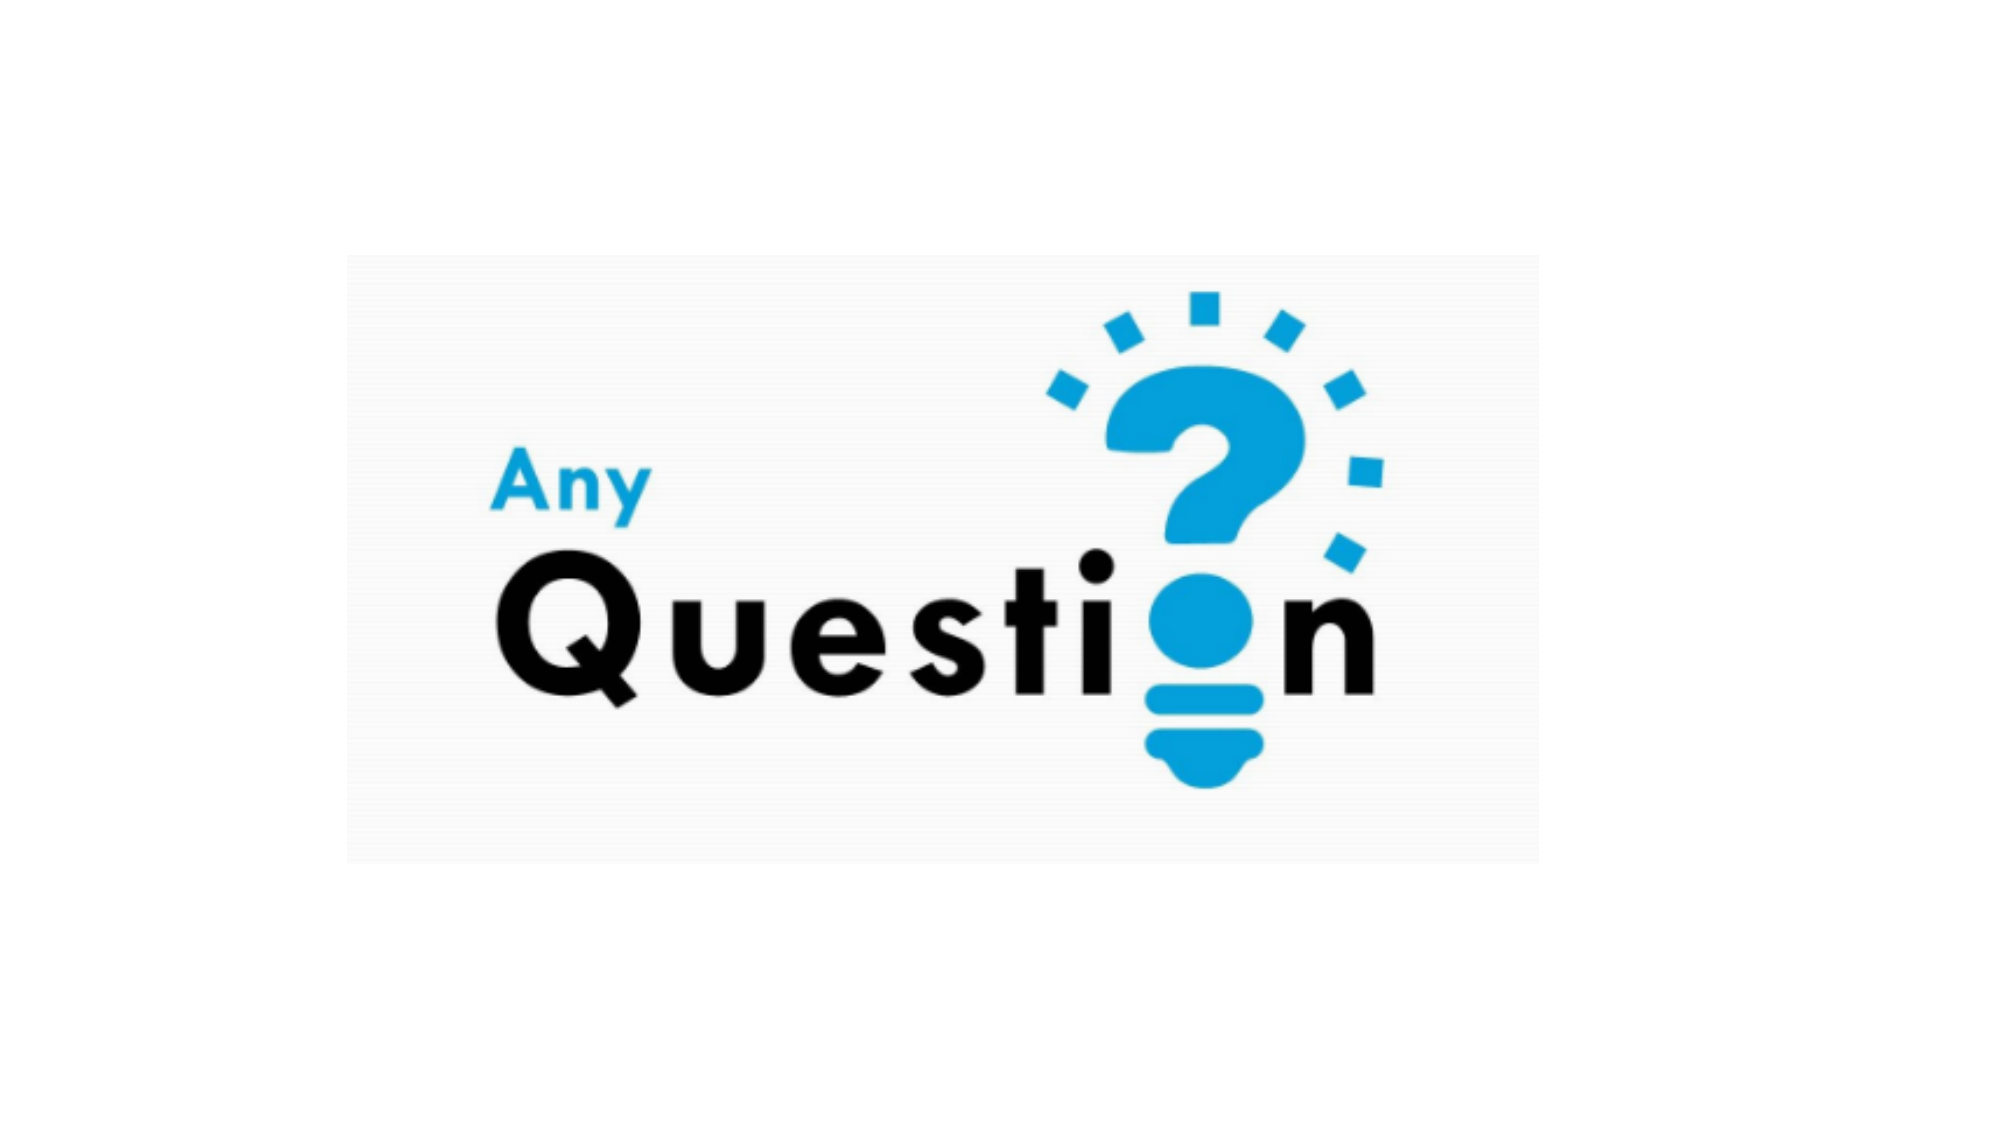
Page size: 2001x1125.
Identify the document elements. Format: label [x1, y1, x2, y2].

picture [347, 255, 1539, 865]
